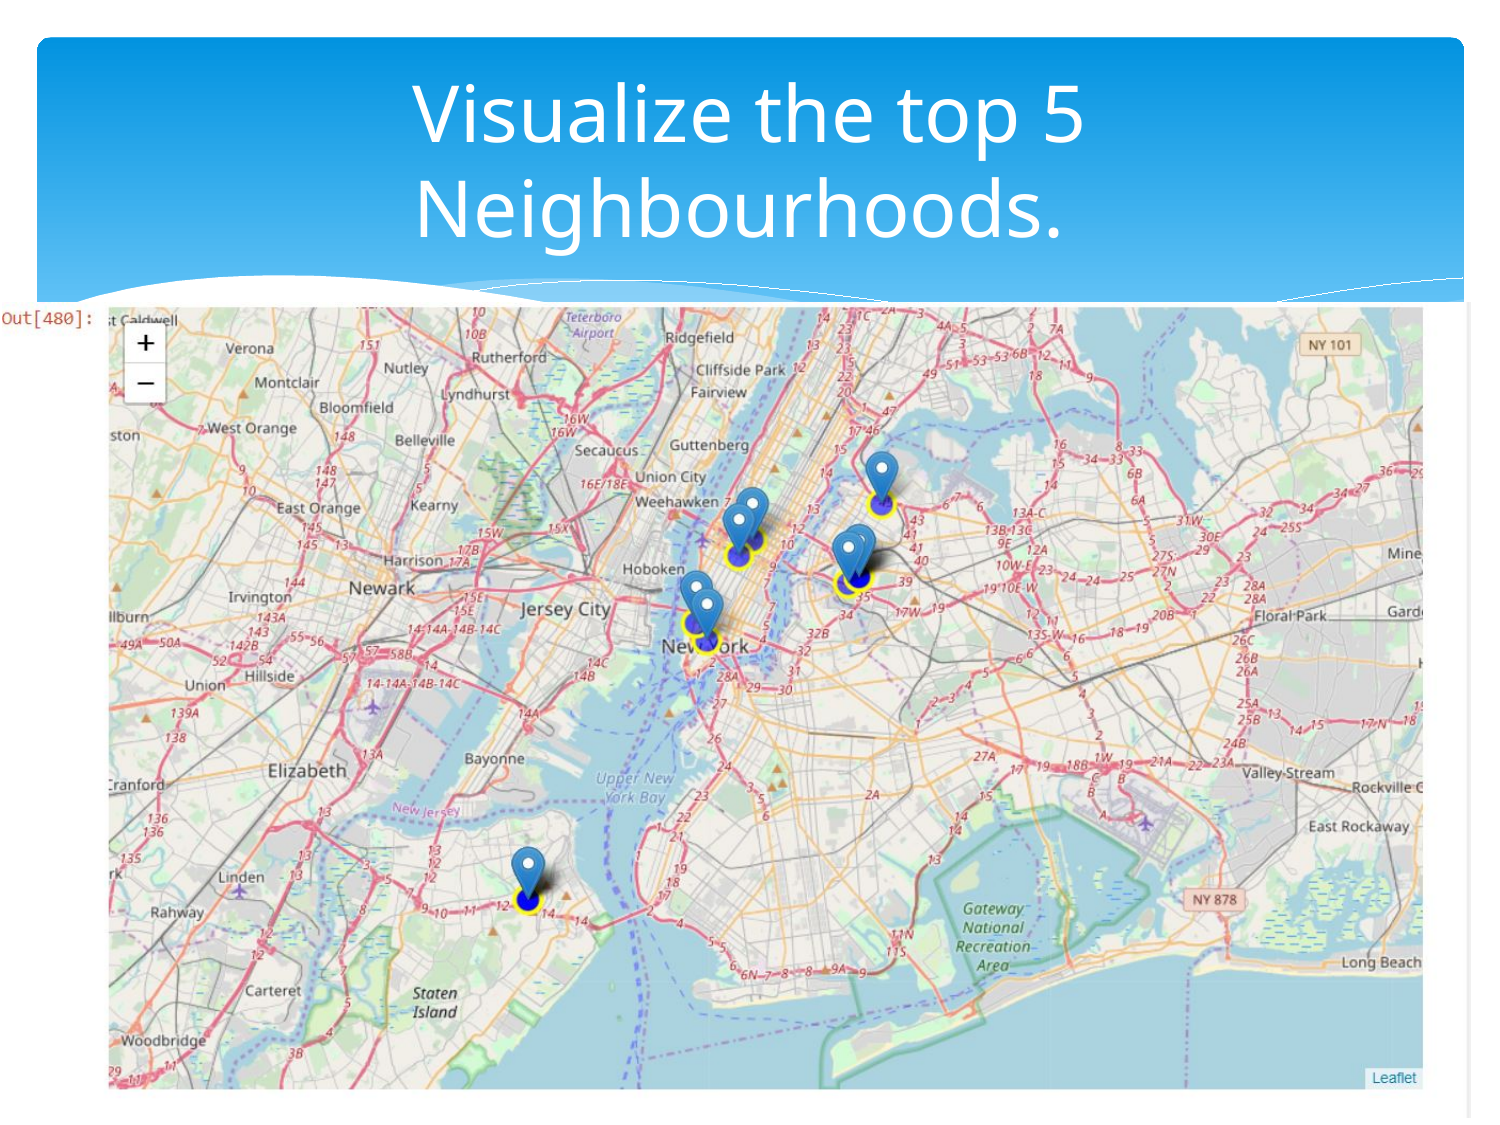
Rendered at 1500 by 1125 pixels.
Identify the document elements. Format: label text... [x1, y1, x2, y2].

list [2, 302, 1471, 1118]
title Visualize the top 5 Neighbourhoods. [75, 55, 1425, 261]
